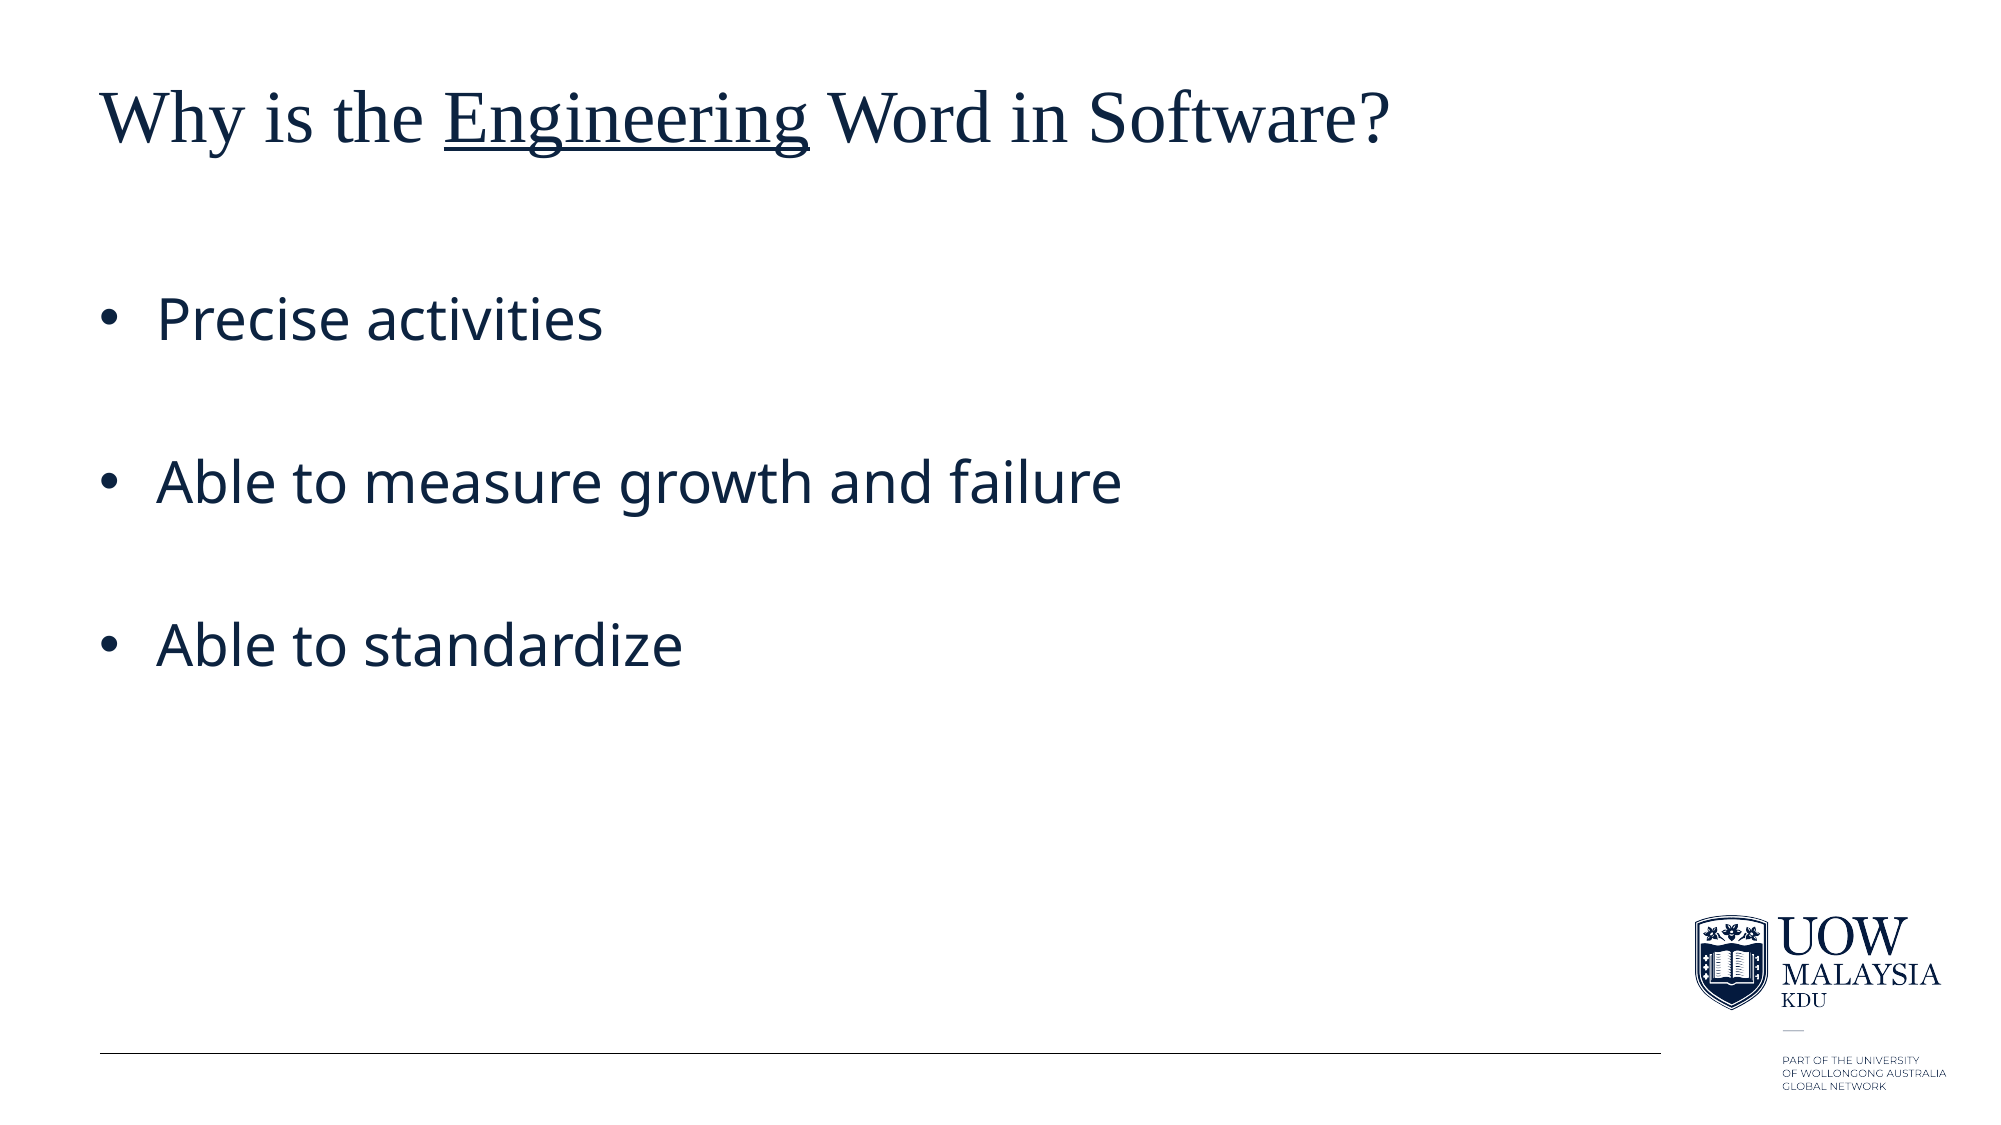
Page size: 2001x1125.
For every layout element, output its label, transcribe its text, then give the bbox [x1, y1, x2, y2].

title Why is the Engineering Word in Software? [99, 67, 1661, 207]
picture [1695, 915, 1947, 1091]
list Precise activities Able to measure growth and failure Able to standardize [99, 281, 1693, 914]
